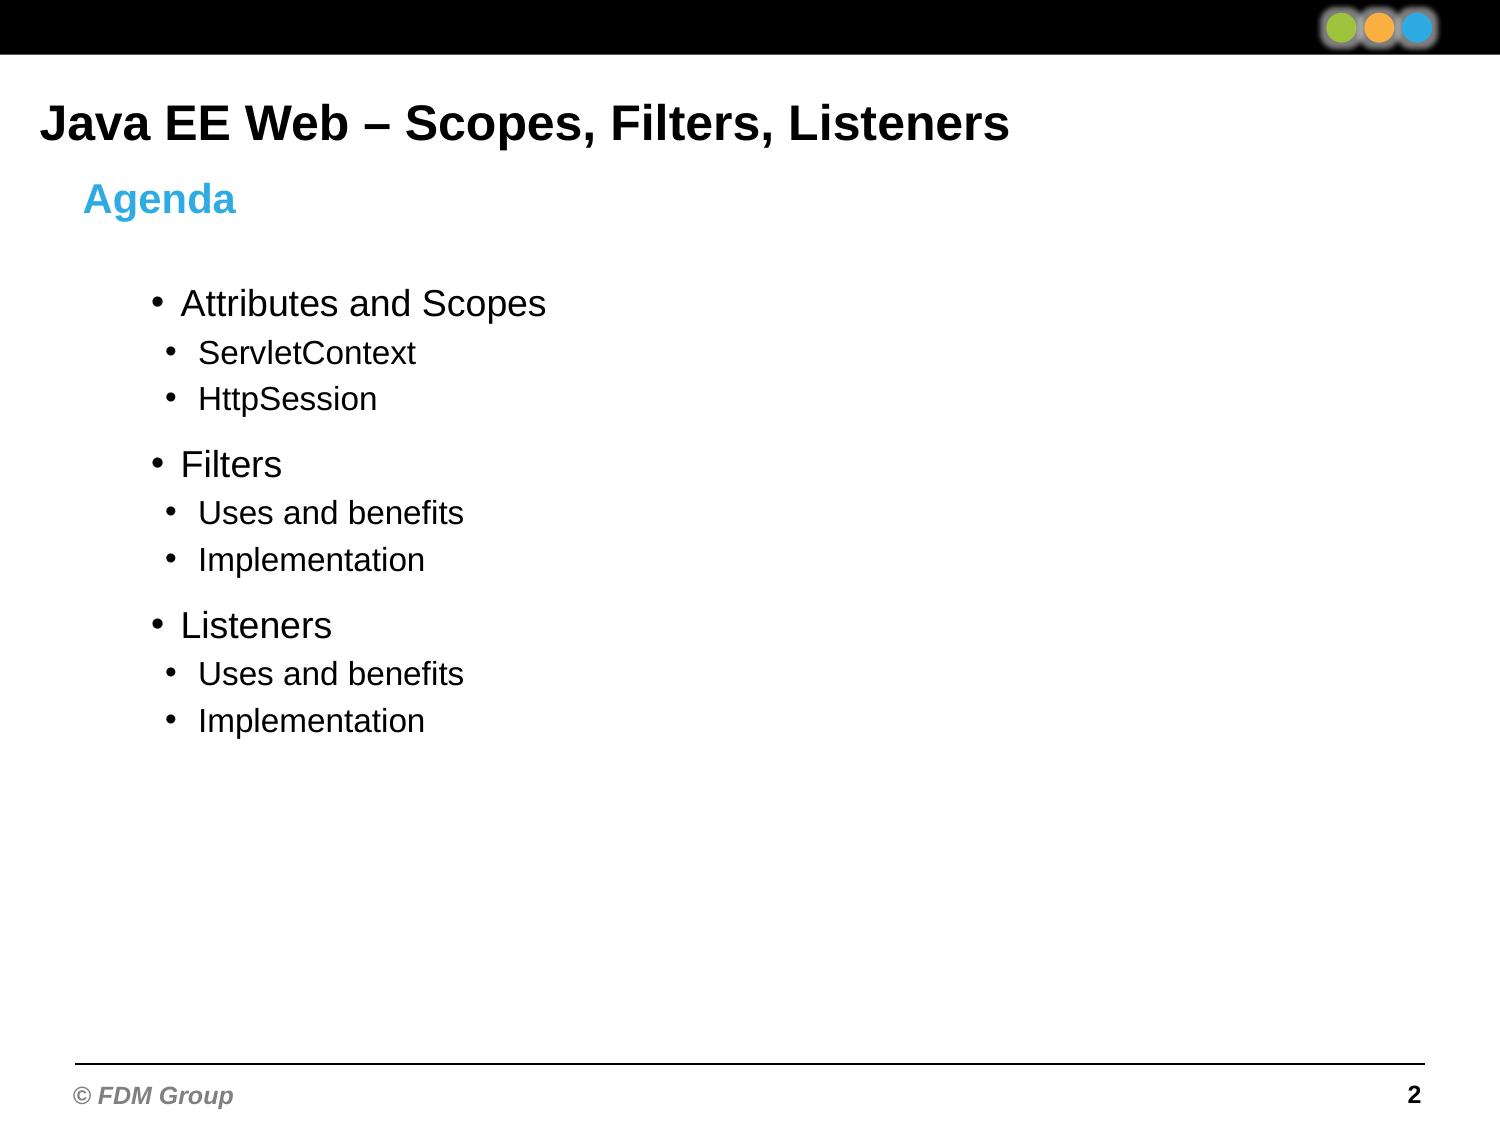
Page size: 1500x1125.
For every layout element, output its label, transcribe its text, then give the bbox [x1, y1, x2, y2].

slide_number 2 [1086, 1063, 1437, 1124]
list Attributes and Scopes ServletContext HttpSession Filters Uses and benefits Implementation Listeners Uses and benefits Implementation [136, 249, 1347, 760]
list Java EE Web – Scopes, Filters, Listeners [24, 82, 1482, 159]
